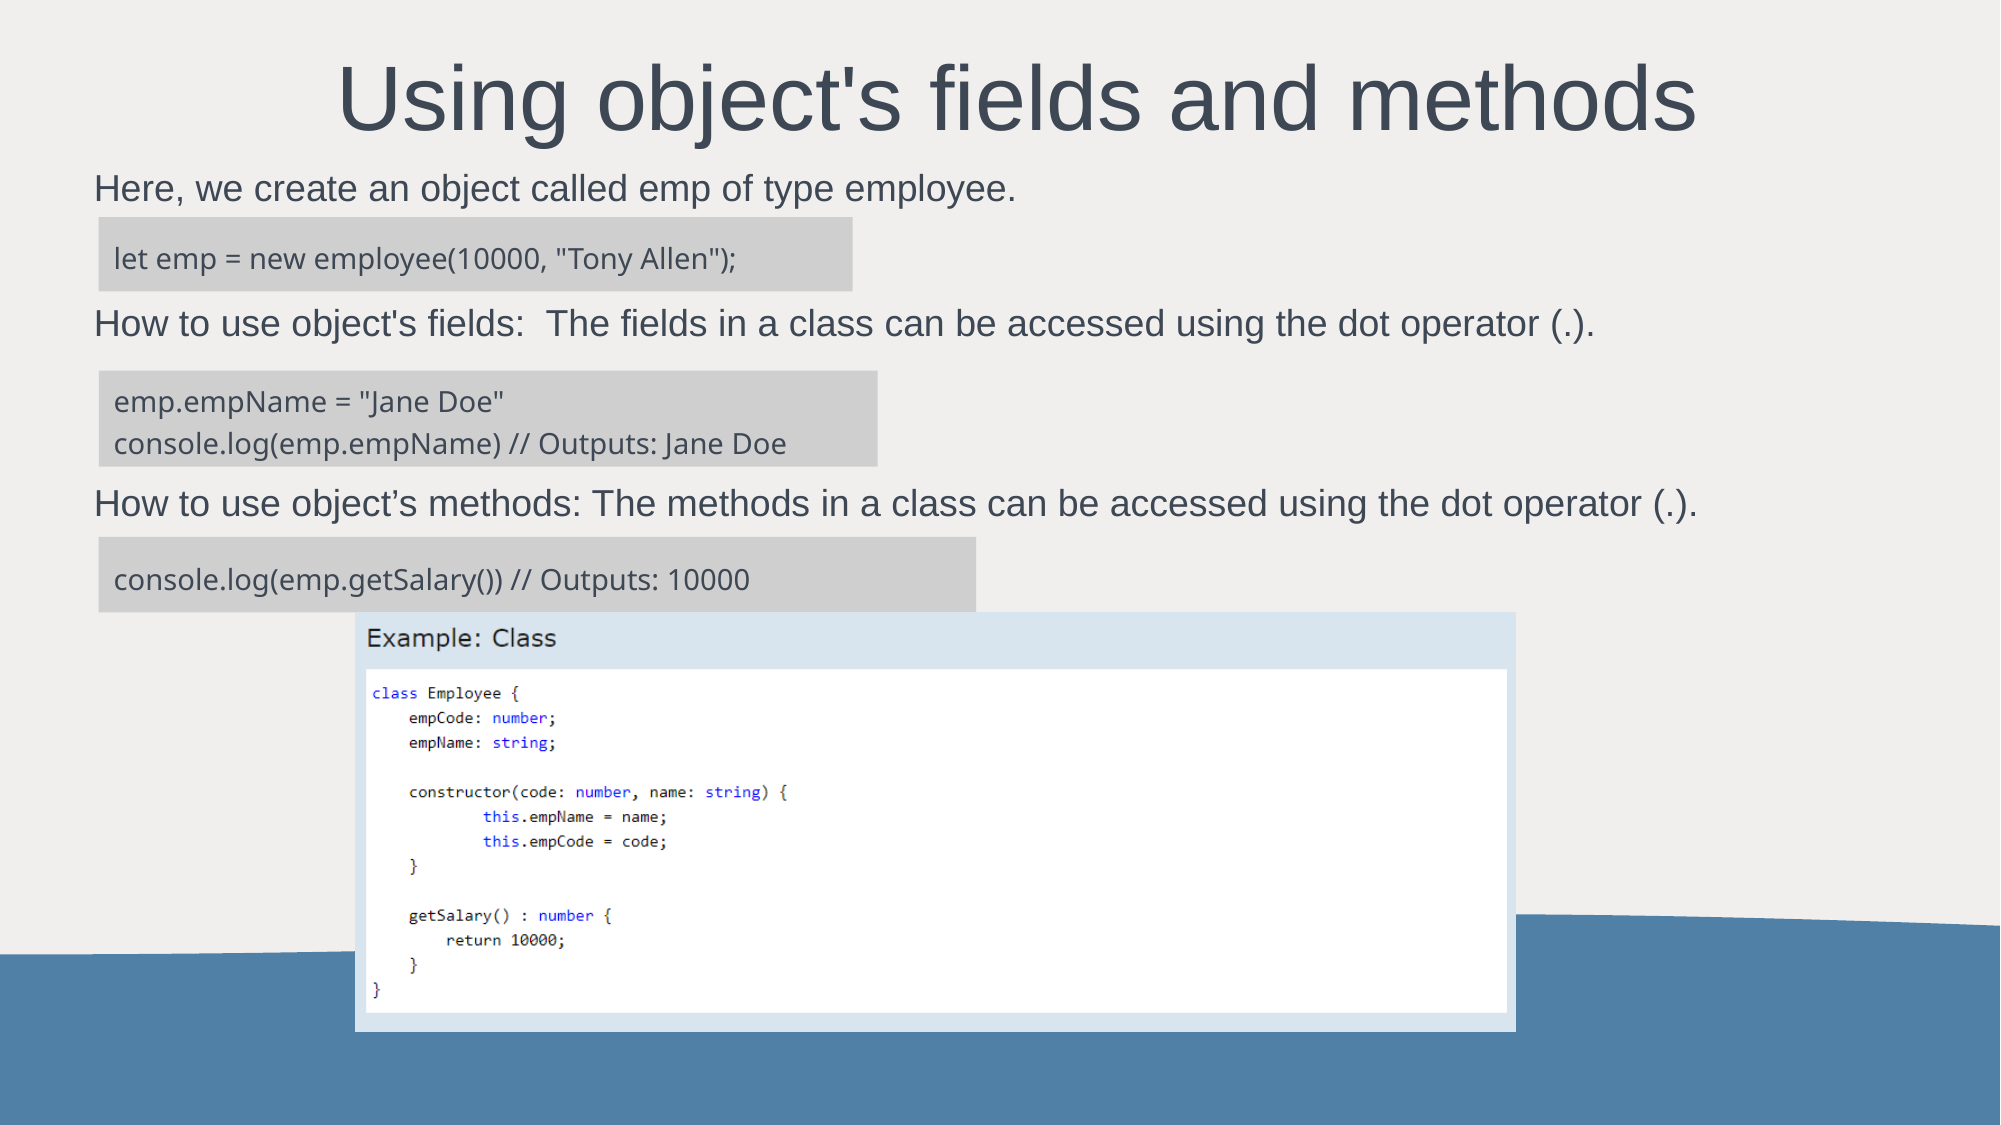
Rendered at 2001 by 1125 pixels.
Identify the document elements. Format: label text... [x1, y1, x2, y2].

text_box Here, we create an object called emp of type employee. How to use object's fields: The fields in a class can be accessed using the dot operator (.). How to use object’s methods: The methods in a class can be accessed using the dot operator (.). [78, 111, 1966, 712]
text_box emp.empName = "Jane Doe" console.log(emp.empName) // Outputs: Jane Doe [98, 370, 878, 467]
picture [355, 612, 1516, 1032]
text_box console.log(emp.getSalary()) // Outputs: 10000 [98, 536, 977, 613]
text_box [0, 914, 2000, 1125]
text_box Using object's fields and methods [175, 59, 1862, 111]
text_box let emp = new employee(10000, "Tony Allen"); [98, 217, 853, 292]
